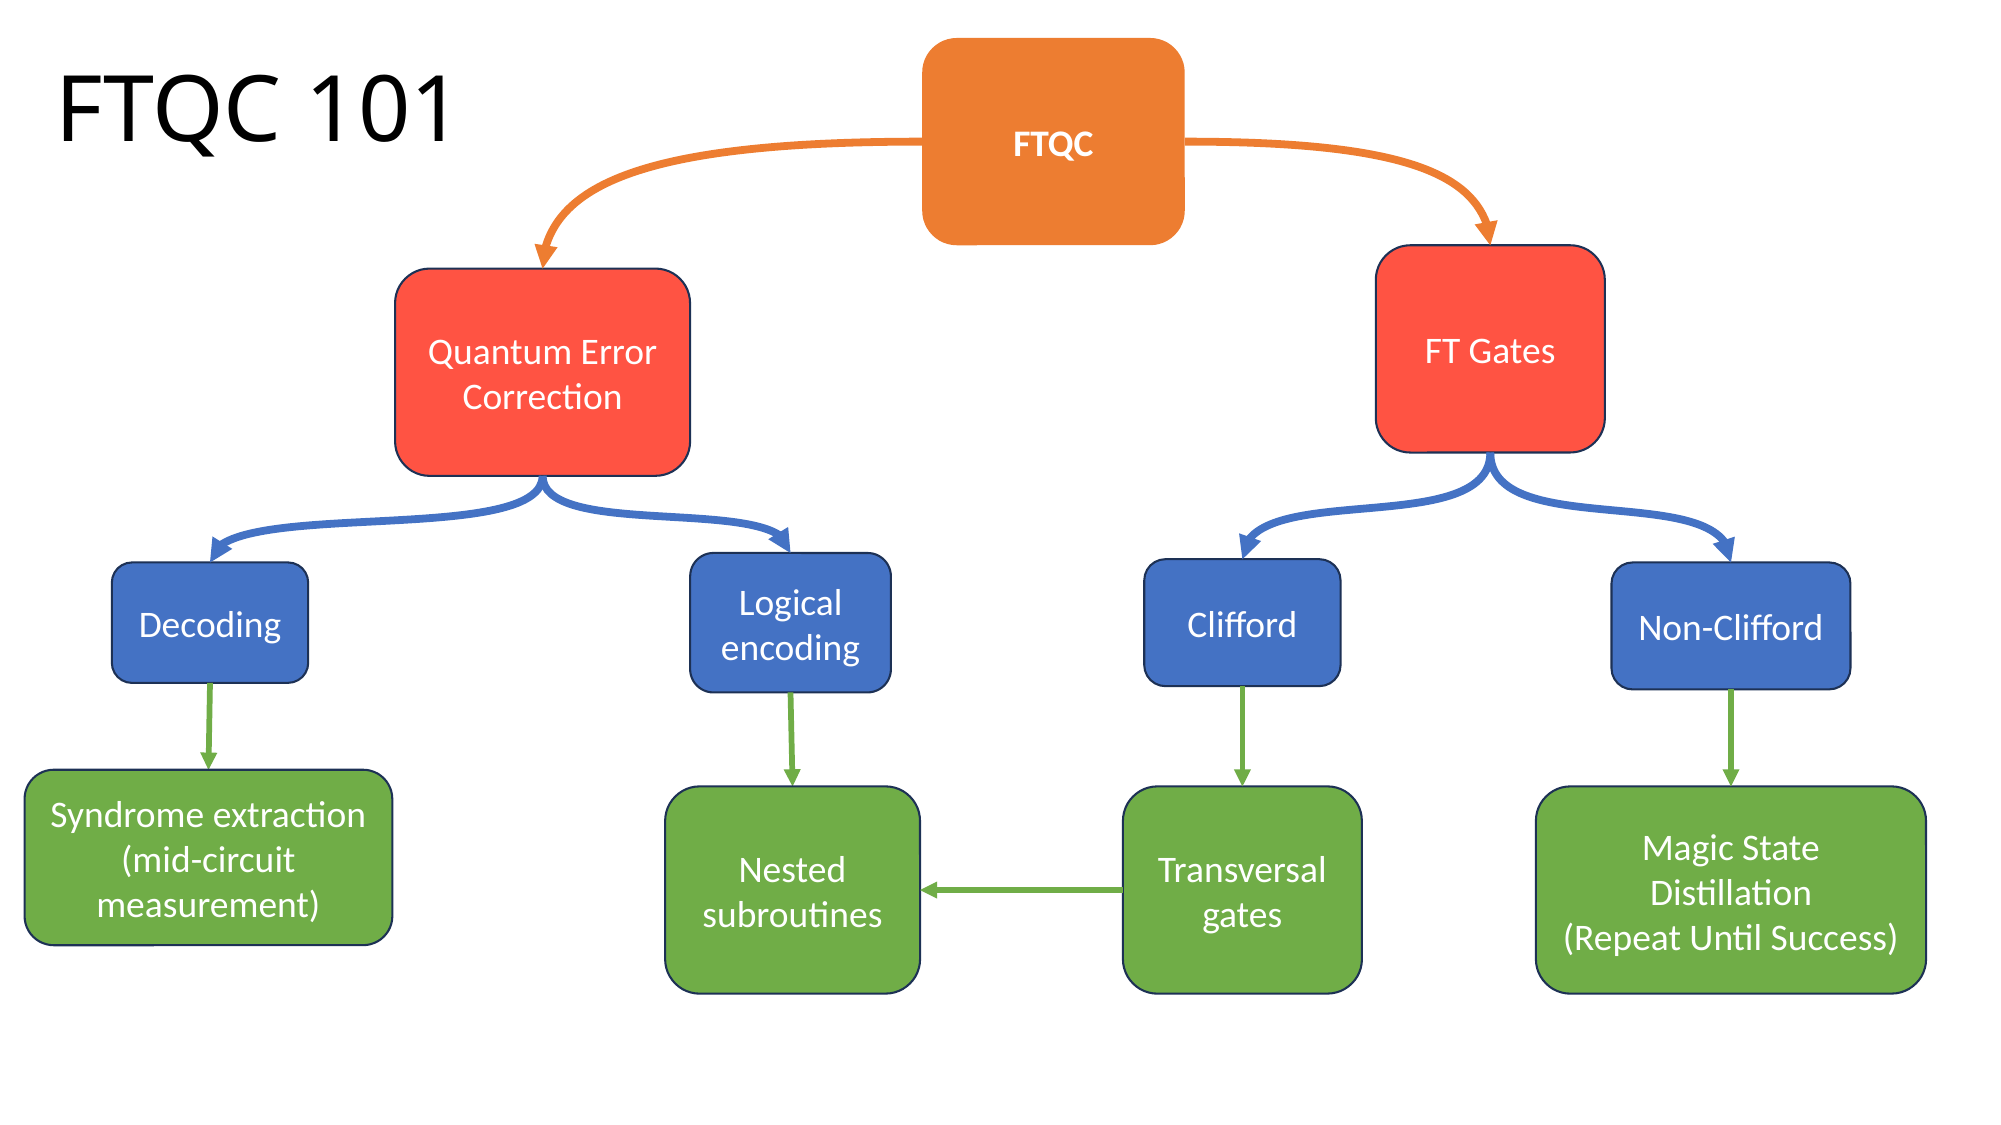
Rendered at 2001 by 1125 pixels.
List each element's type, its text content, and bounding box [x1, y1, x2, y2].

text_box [332, 352, 420, 686]
title FTQC 101 [40, 3, 543, 221]
text_box FTQC [921, 36, 1186, 247]
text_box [1555, 387, 1666, 628]
text_box Syndrome extraction (mid-circuit measurement) [23, 768, 394, 947]
text_box Nested subroutines [664, 785, 922, 995]
text_box Quantum Error Correction [394, 267, 692, 477]
text_box Non-Clifford [1610, 561, 1852, 691]
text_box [542, 141, 923, 269]
text_box Decoding [110, 561, 310, 684]
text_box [1312, 381, 1420, 630]
text_box Magic State Distillation (Repeat Until Success) [1534, 785, 1928, 995]
text_box FT Gates [1374, 244, 1606, 454]
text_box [628, 390, 706, 639]
text_box Transversal gates [1121, 785, 1363, 995]
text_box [1184, 141, 1491, 246]
text_box Clifford [1143, 558, 1342, 688]
text_box Logical encoding [689, 551, 892, 694]
